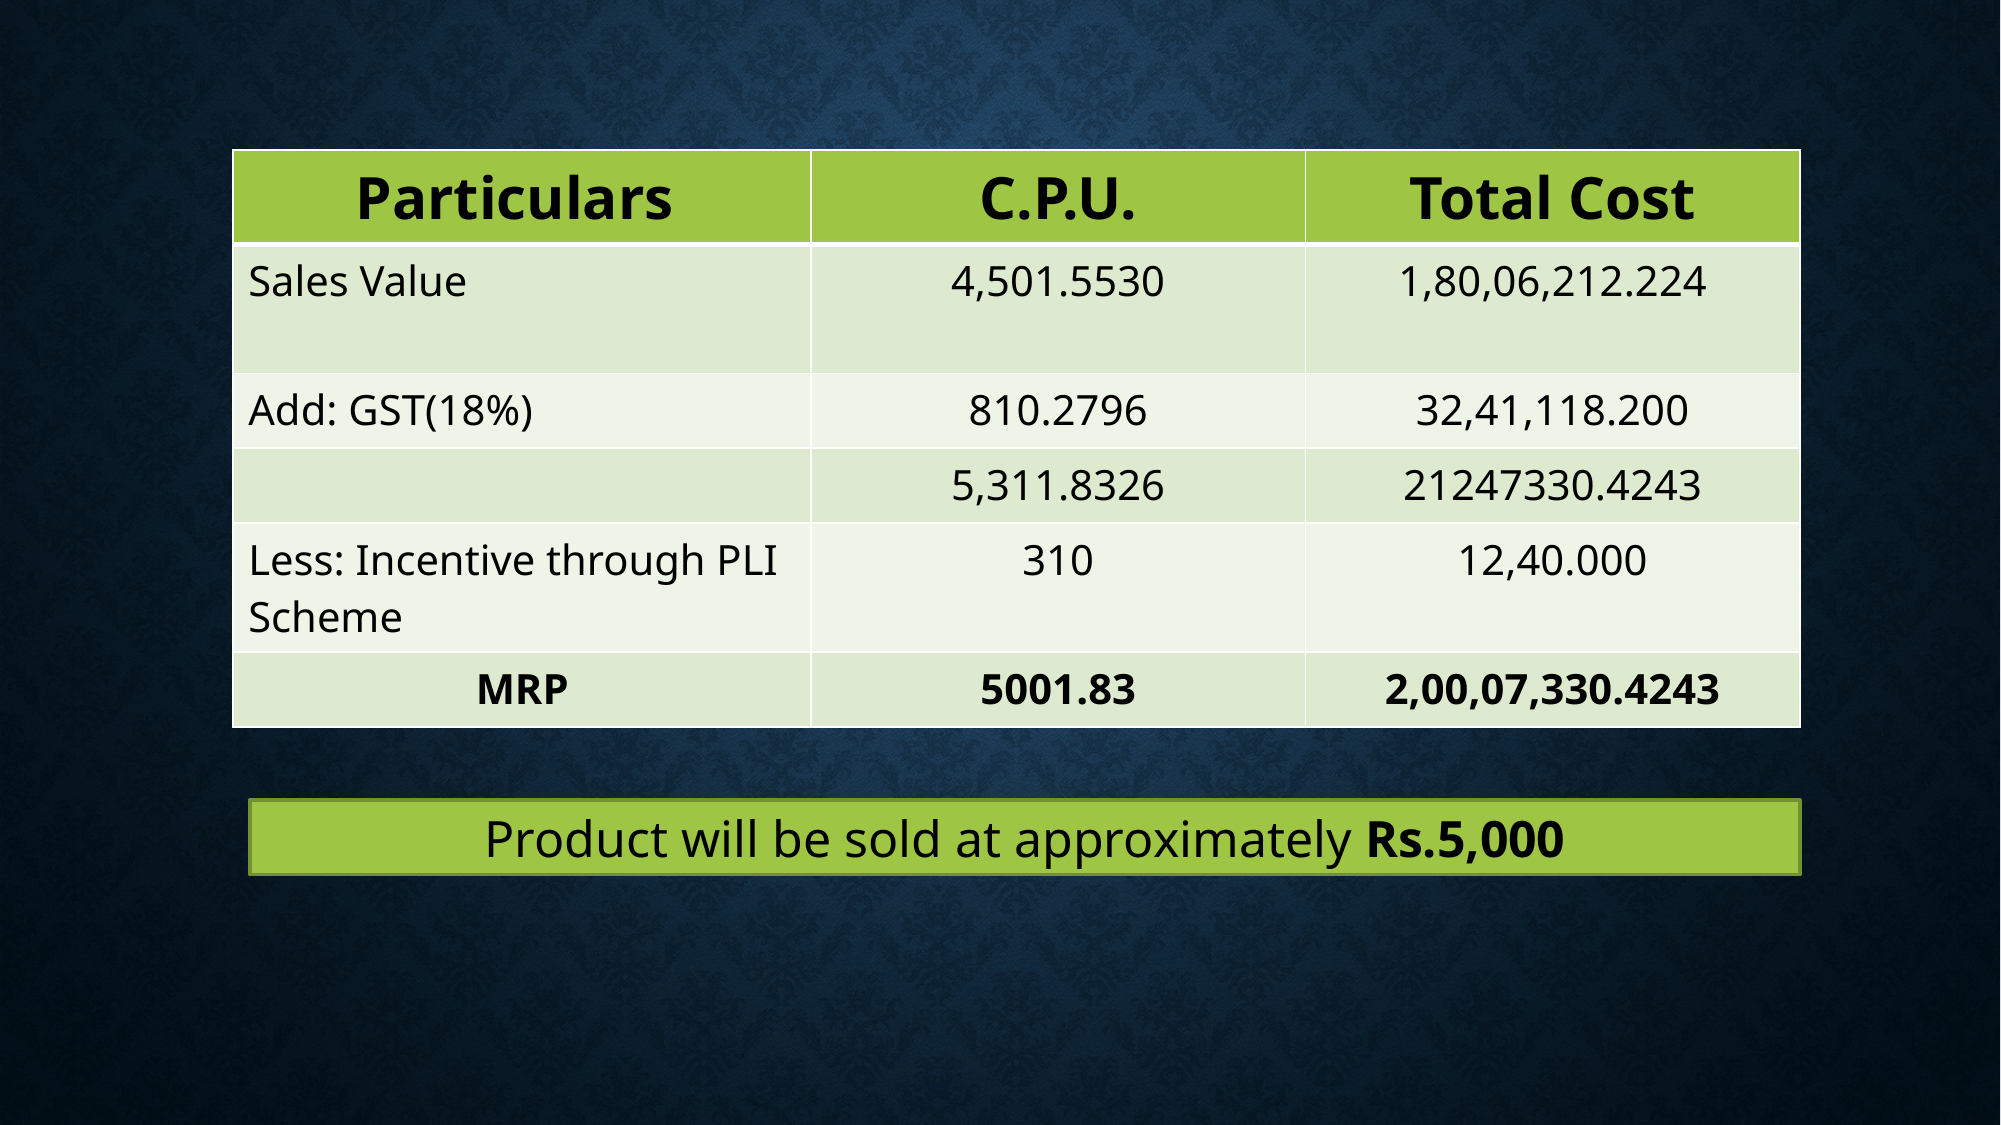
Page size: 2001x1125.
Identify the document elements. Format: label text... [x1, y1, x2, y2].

table_cell Add: GST(18%) [234, 374, 810, 447]
table_cell 810.2796 [812, 374, 1305, 447]
table_header Total Cost [1306, 151, 1799, 242]
table_header C.P.U. [812, 151, 1305, 242]
table_cell 310 [812, 524, 1305, 651]
table_cell 5001.83 [812, 653, 1305, 726]
table_cell 2,00,07,330.4243 [1306, 653, 1799, 726]
table_cell 4,501.5530 [812, 247, 1305, 373]
text_box Product will be sold at approximately Rs.5,000 [248, 798, 1802, 876]
table_cell 1,80,06,212.224 [1306, 247, 1799, 373]
table_cell Less: Incentive through PLI Scheme [234, 524, 810, 651]
table_cell MRP [234, 653, 810, 726]
table_cell [234, 449, 810, 522]
table_cell Sales Value [234, 247, 810, 373]
table_cell 21247330.4243 [1306, 449, 1799, 522]
table_cell 5,311.8326 [812, 449, 1305, 522]
table_cell 32,41,118.200 [1306, 374, 1799, 447]
table_cell 12,40.000 [1306, 524, 1799, 651]
table_header Particulars [234, 151, 810, 242]
